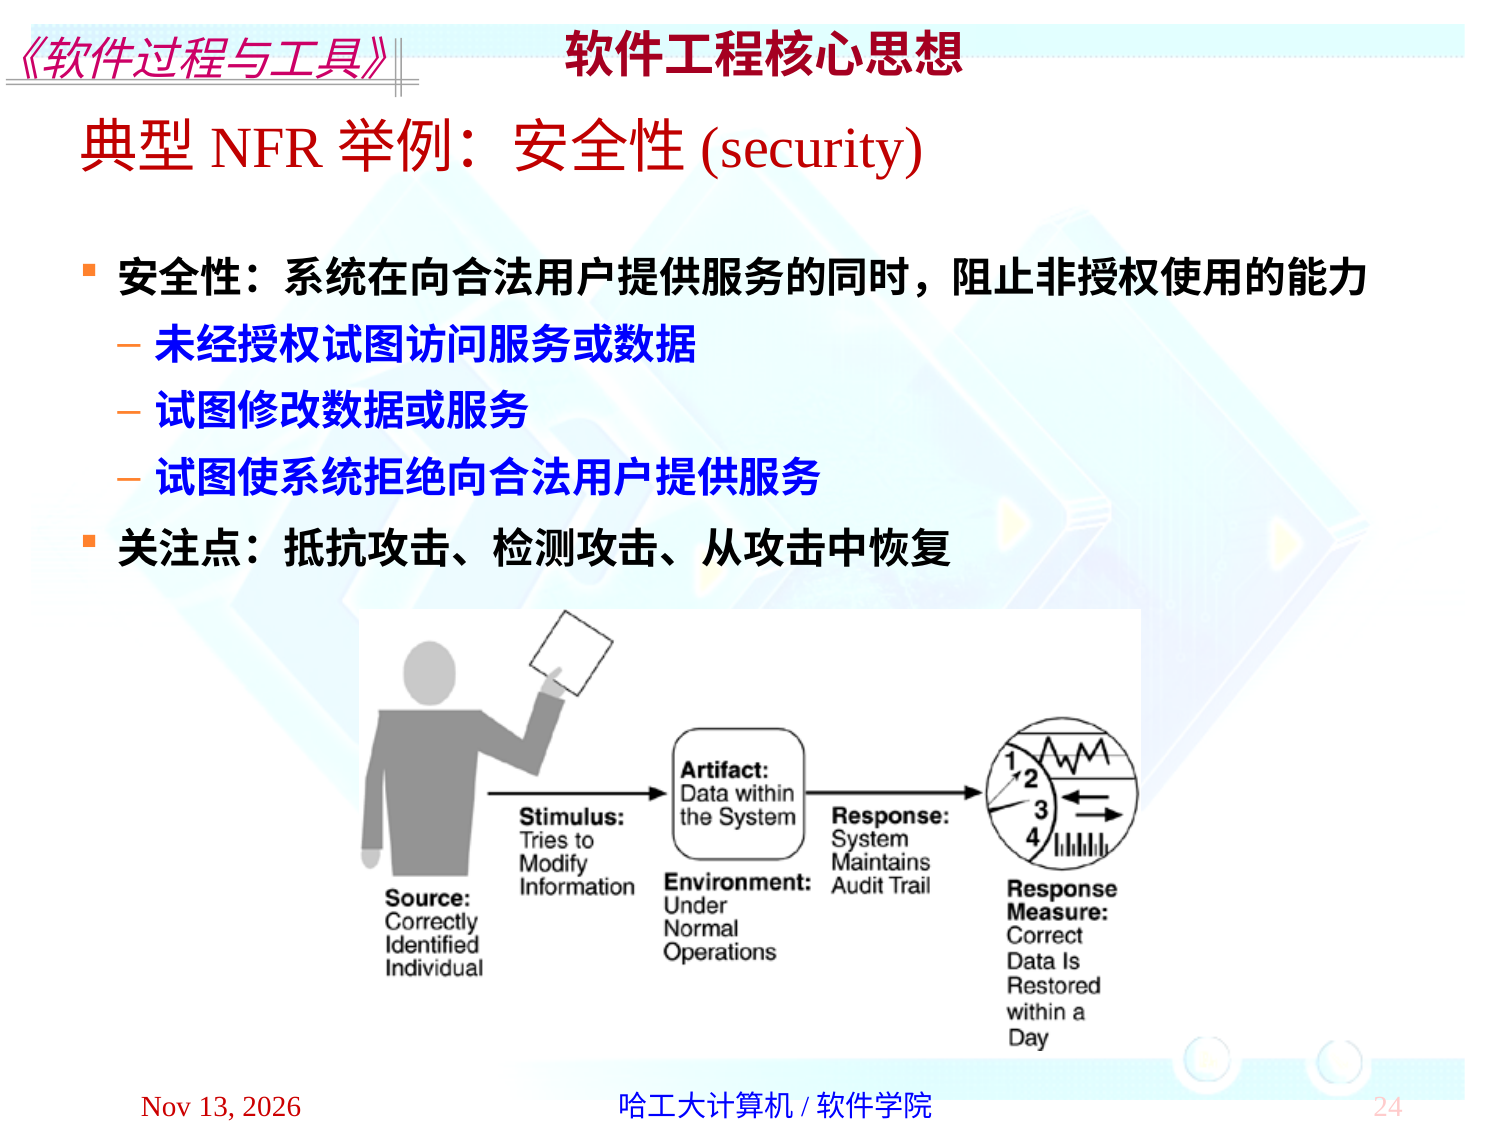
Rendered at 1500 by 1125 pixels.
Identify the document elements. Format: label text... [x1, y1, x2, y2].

text_box 软件工程核心思想 [792, 15, 1140, 90]
text_box 安全性：系统在向合法用户提供服务的同时，阻止非授权使用的能力 未经授权试图访问服务或数据 试图修改数据或服务 试图使系统拒绝向合法用户提供服务 关注点：抵抗攻击、检测攻击、从攻击中恢复 [64, 243, 1400, 1083]
text_box 典型NFR举例：安全性(security) [792, 101, 1415, 209]
picture [359, 609, 1141, 1051]
text_box [10, 0, 792, 439]
